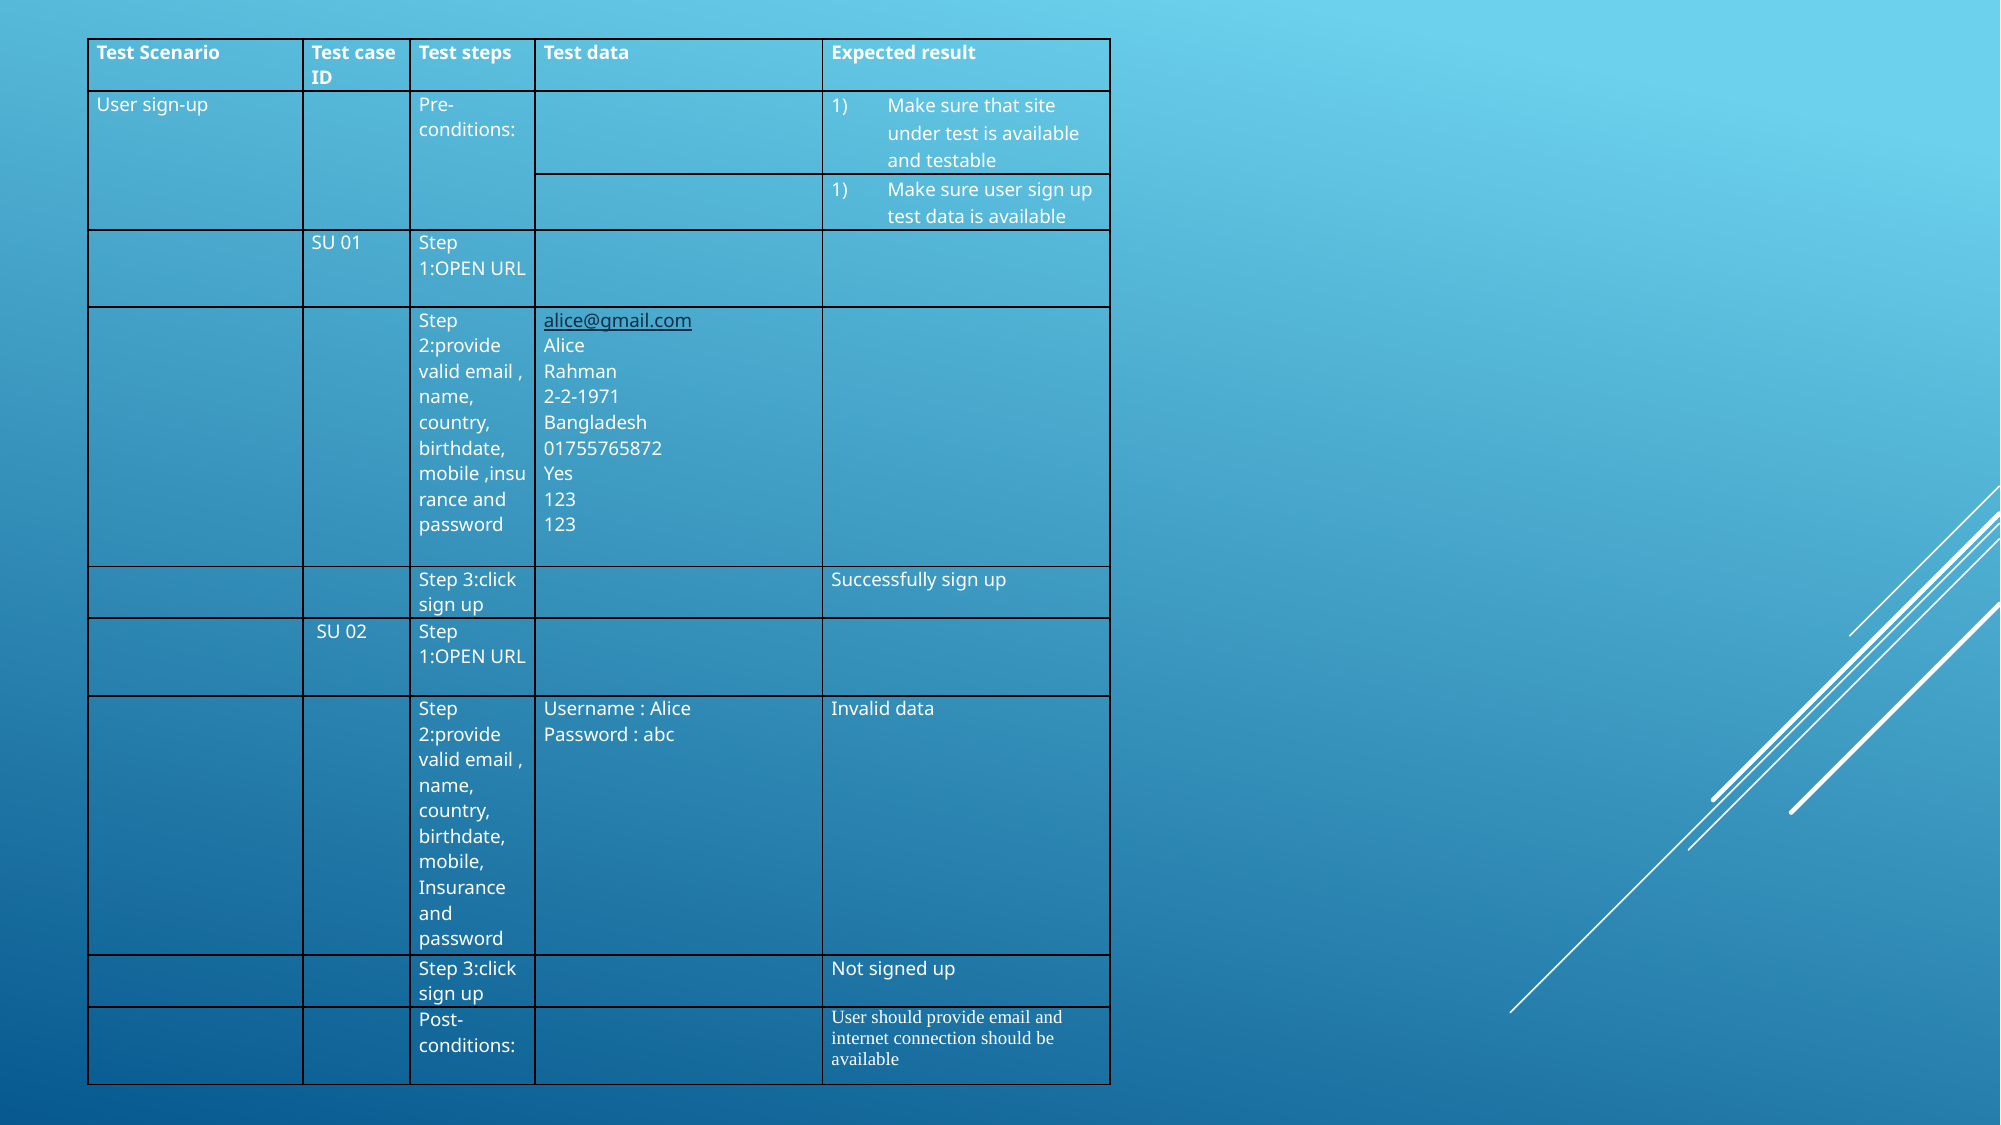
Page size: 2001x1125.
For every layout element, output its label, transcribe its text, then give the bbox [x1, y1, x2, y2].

table_cell [304, 92, 409, 229]
table_cell [536, 567, 822, 617]
table_cell [89, 697, 302, 954]
table_cell [89, 308, 302, 566]
table_cell [304, 567, 409, 617]
table_cell [536, 92, 822, 173]
table_cell Step 2:provide valid email , name, country, birthdate, mobile ,insurance and password [411, 308, 534, 566]
table_cell [304, 1008, 409, 1084]
table_cell [823, 619, 1109, 695]
table_cell [89, 1008, 302, 1084]
table_cell [536, 175, 822, 229]
table_cell User should provide email and internet connection should be available [823, 1008, 1109, 1084]
table_cell Step 1:OPEN URL [411, 619, 534, 695]
table_cell Successfully sign up [823, 567, 1109, 617]
table_cell SU 01 [304, 231, 409, 306]
table_cell [536, 956, 822, 1006]
table_cell [304, 308, 409, 566]
table_cell [536, 231, 822, 306]
table_cell [304, 956, 409, 1006]
table_cell [89, 231, 302, 306]
table_cell [304, 697, 409, 954]
table_cell Username : Alice Password : abc [536, 697, 822, 954]
table_header Test case ID [304, 40, 409, 90]
table_cell Make sure that site under test is available and testable [823, 92, 1109, 173]
table_cell Step 2:provide valid email , name, country, birthdate, mobile, Insurance and password [411, 697, 534, 954]
table_cell [536, 619, 822, 695]
table_cell [89, 956, 302, 1006]
table_cell Not signed up [823, 956, 1109, 1006]
table_cell [89, 619, 302, 695]
table_header Test steps [411, 40, 534, 90]
table_cell Step 3:click sign up [411, 567, 534, 617]
table_cell [823, 308, 1109, 566]
table_header Test Scenario [89, 40, 302, 90]
table_cell [536, 1008, 822, 1084]
table_cell Make sure user sign up test data is available [823, 175, 1109, 229]
table_cell [823, 231, 1109, 306]
table_cell SU 02 [304, 619, 409, 695]
table_header Expected result [823, 40, 1109, 90]
table_cell alice@gmail.com Alice Rahman 2-2-1971 Bangladesh 01755765872 Yes 123 123 [536, 308, 822, 566]
table_cell Invalid data [823, 697, 1109, 954]
table_cell Step 1:OPEN URL [411, 231, 534, 306]
table_cell Pre-conditions: [411, 92, 534, 229]
table_cell User sign-up [89, 92, 302, 229]
table_cell Step 3:click sign up [411, 956, 534, 1006]
table_cell [89, 567, 302, 617]
table_cell Post-conditions: [411, 1008, 534, 1084]
table_header Test data [536, 40, 822, 90]
